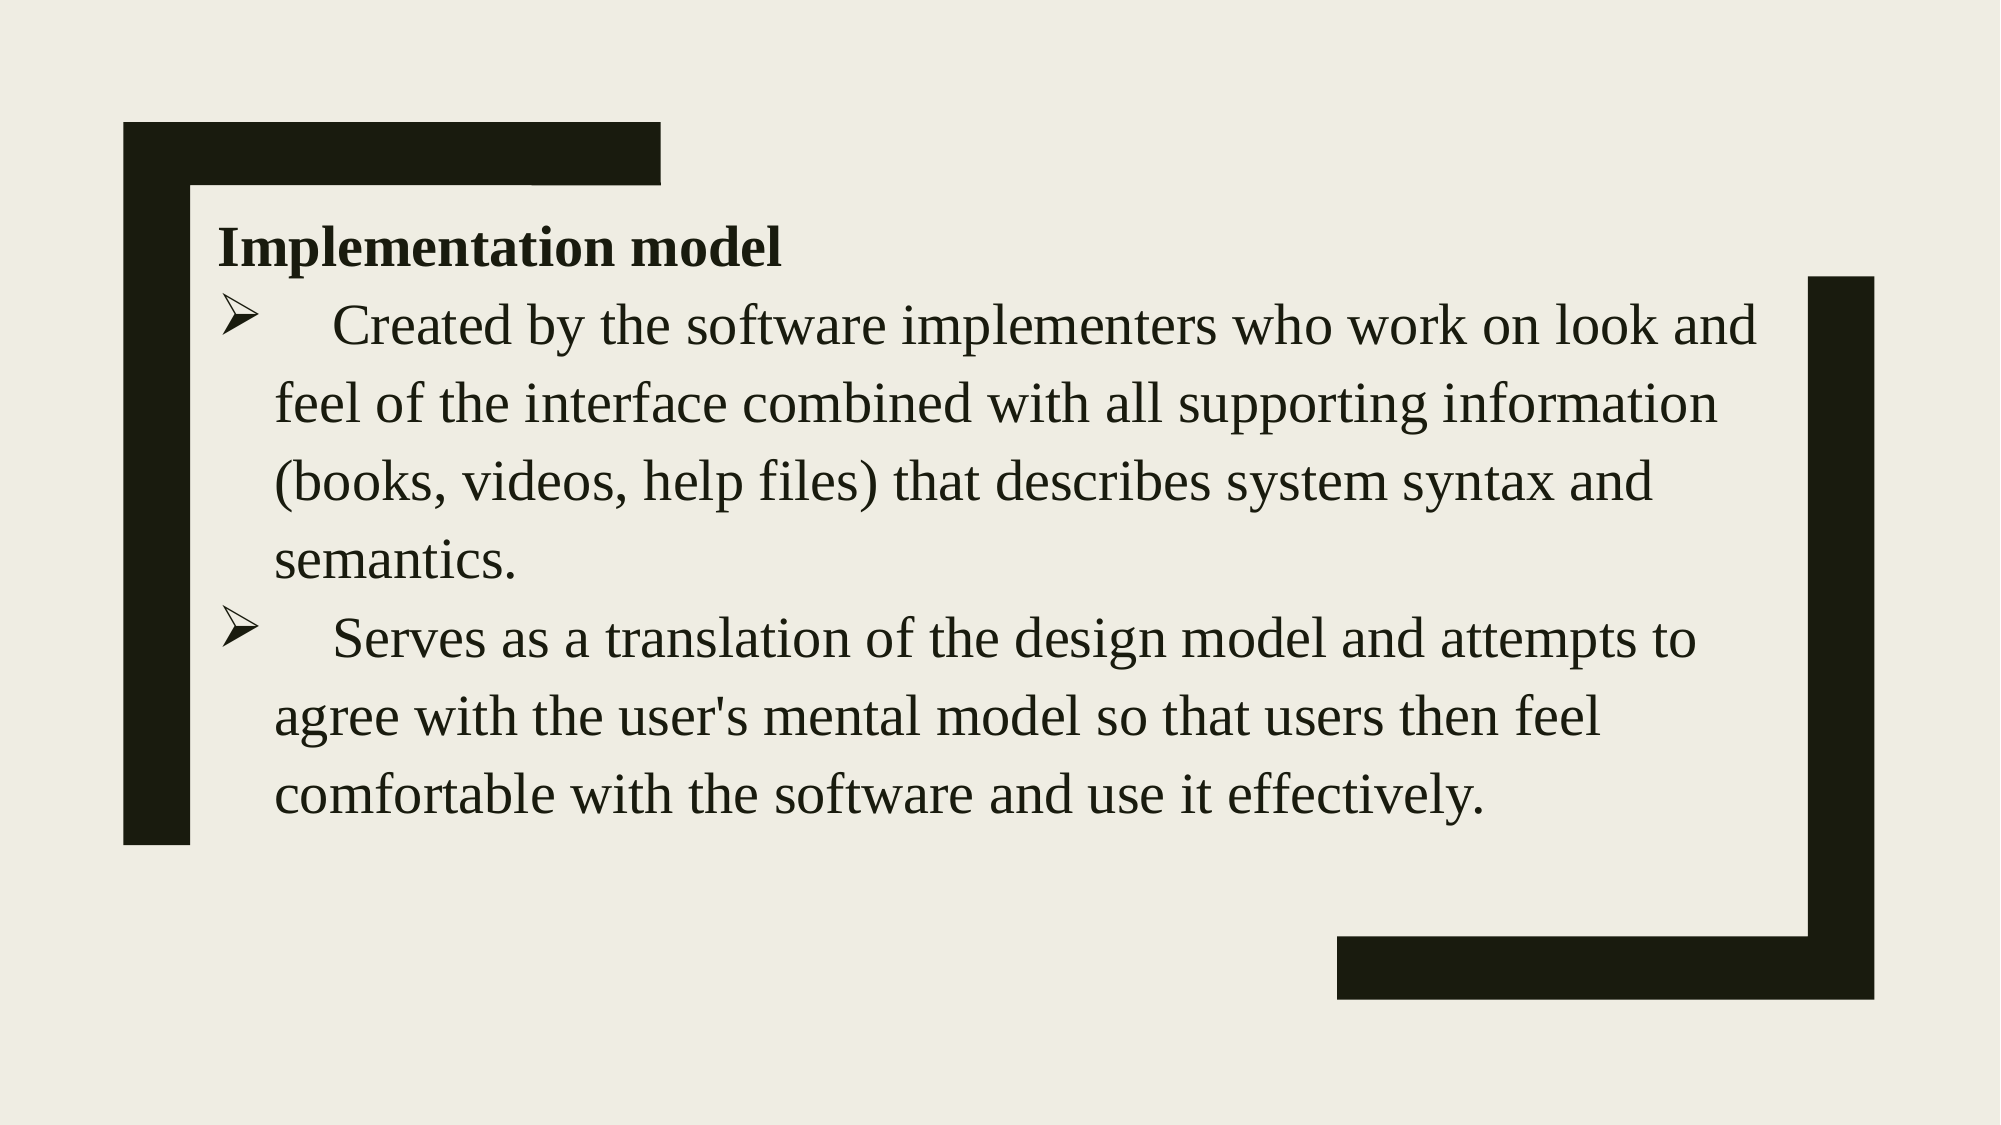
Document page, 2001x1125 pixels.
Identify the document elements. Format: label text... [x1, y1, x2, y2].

subtitle Implementation model Created by the software implementers who work on look and feel of the interface combined with all supporting information (books, videos, help files) that describes system syntax and semantics. Serves as a translation of the design model and attempts to agree with the user's mental model so that users then feel comfortable with the software and use it effectively. [202, 192, 1790, 926]
